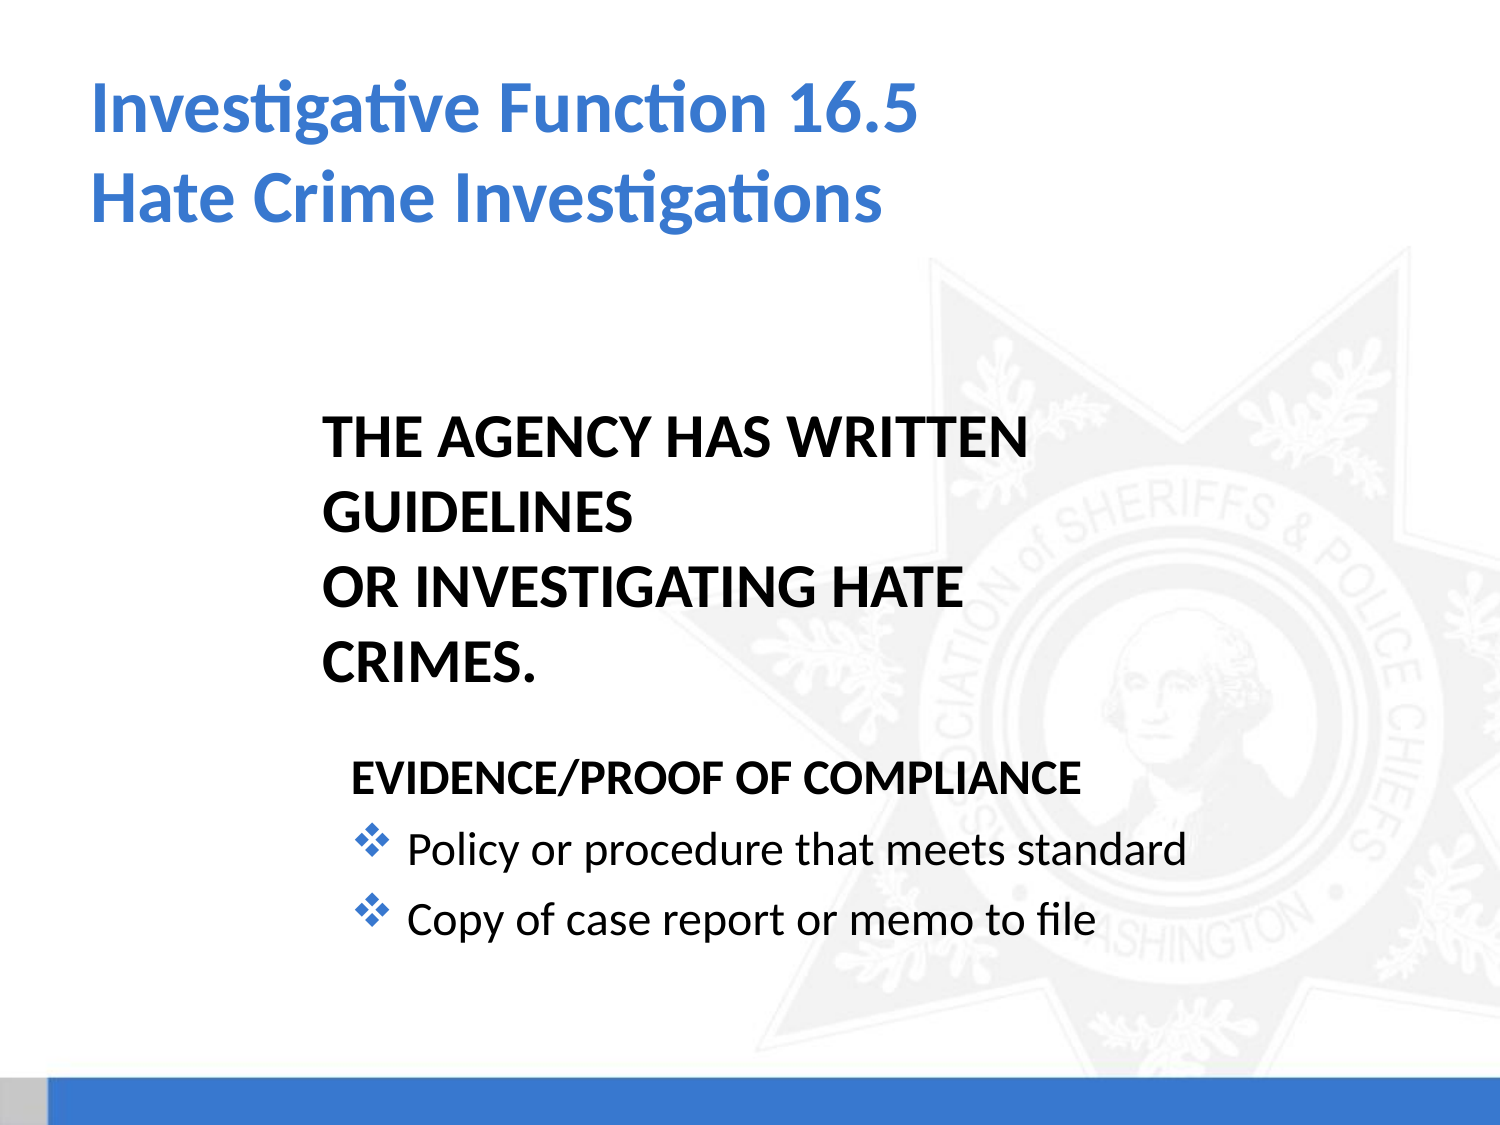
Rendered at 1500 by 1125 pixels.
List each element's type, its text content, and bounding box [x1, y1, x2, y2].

title Investigative Function 16.5 Hate Crime Investigations [75, 50, 1425, 275]
subtitle The agency has written guidelines or investigating hate crimes. [307, 387, 1193, 600]
text_box Evidence/Proof of Compliance Policy or procedure that meets standard Copy of case report or memo to file [336, 737, 1205, 953]
picture [0, 0, 1500, 1125]
